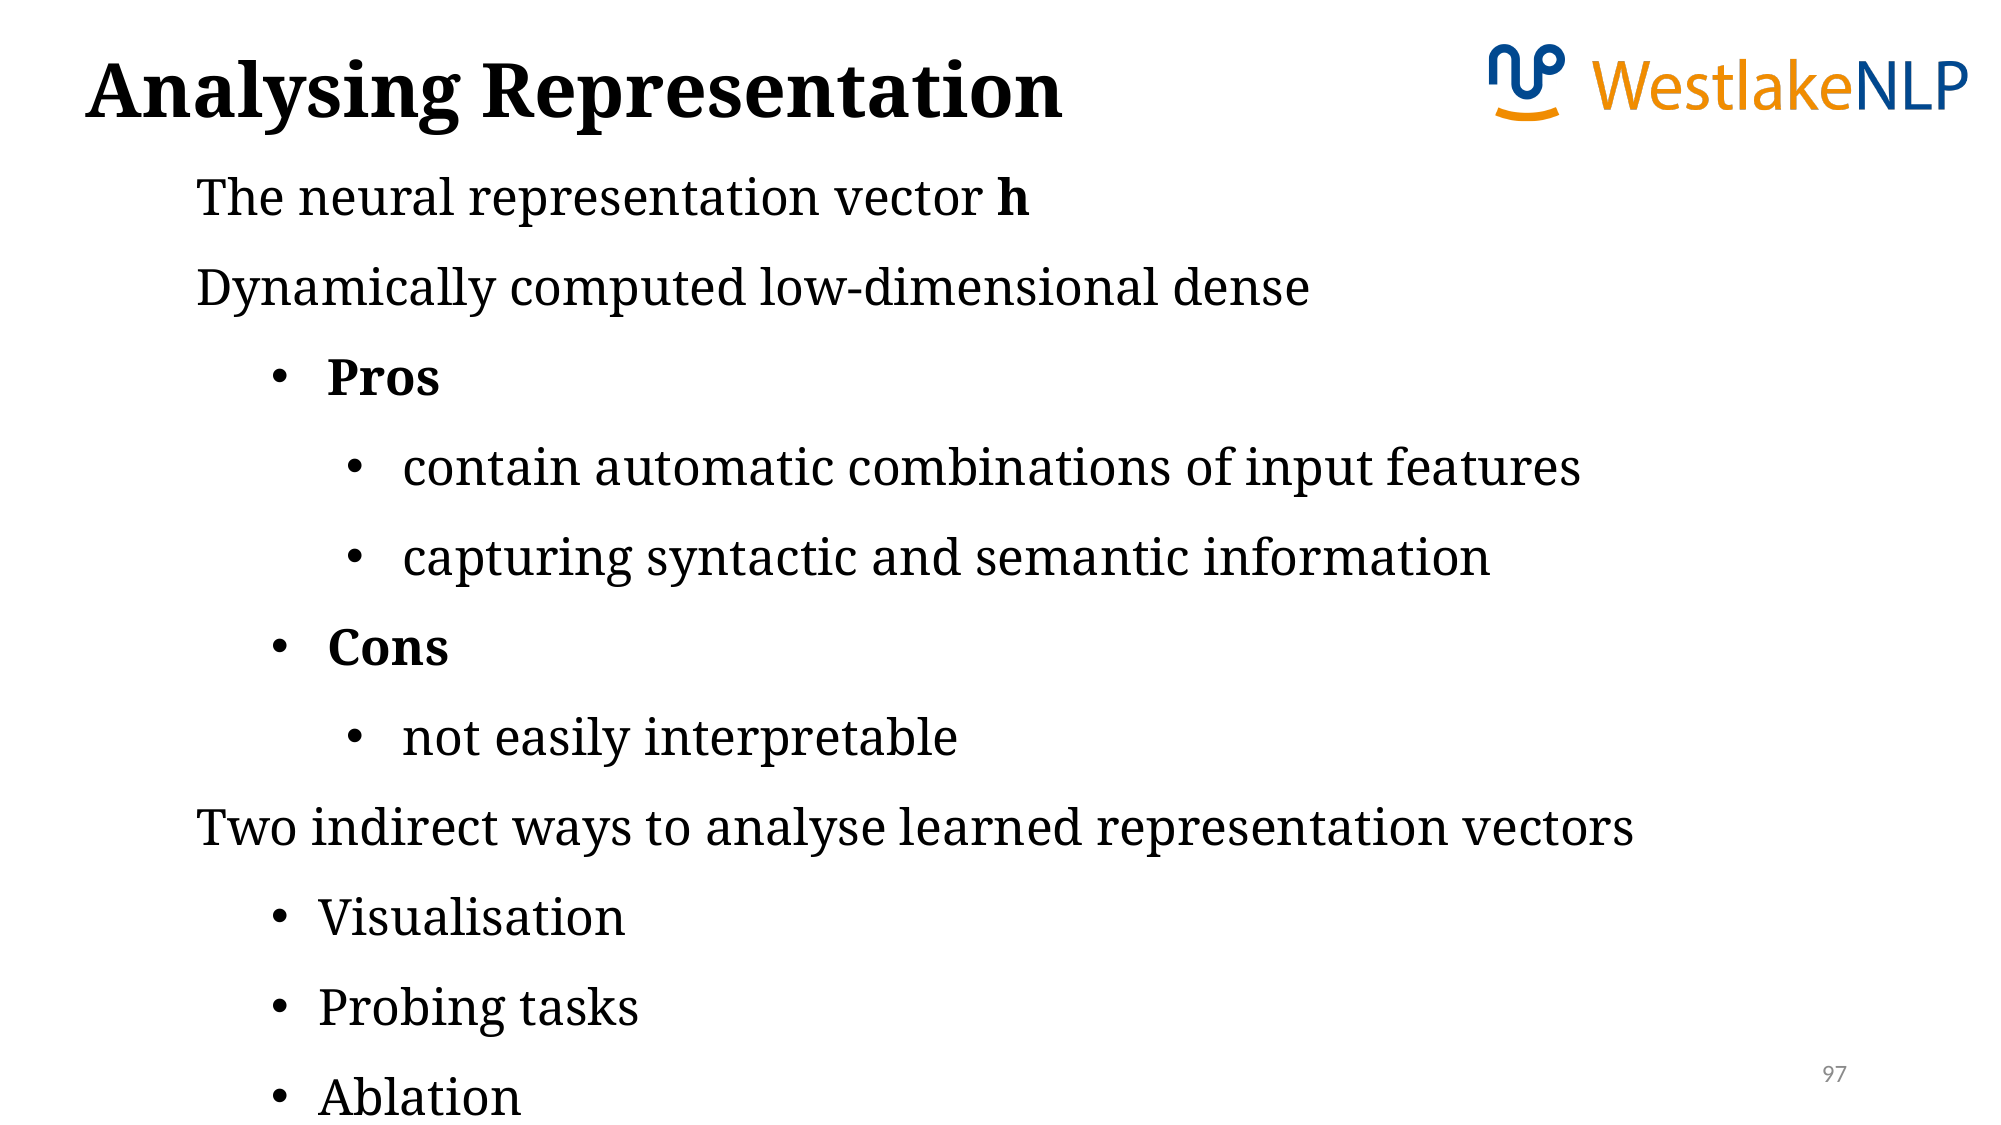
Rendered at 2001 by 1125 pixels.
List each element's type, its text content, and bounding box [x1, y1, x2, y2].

text_box Analysing Representation [70, 35, 1081, 141]
text_box The neural representation vector h Dynamically computed low-dimensional dense Pros contain automatic combinations of input features capturing syntactic and semantic information Cons not easily interpretable Two indirect ways to analyse learned representation vectors Visualisation Probing tasks Ablation [181, 128, 1712, 1125]
picture [1459, 0, 2000, 170]
slide_number 97 [1712, 1042, 1863, 1103]
